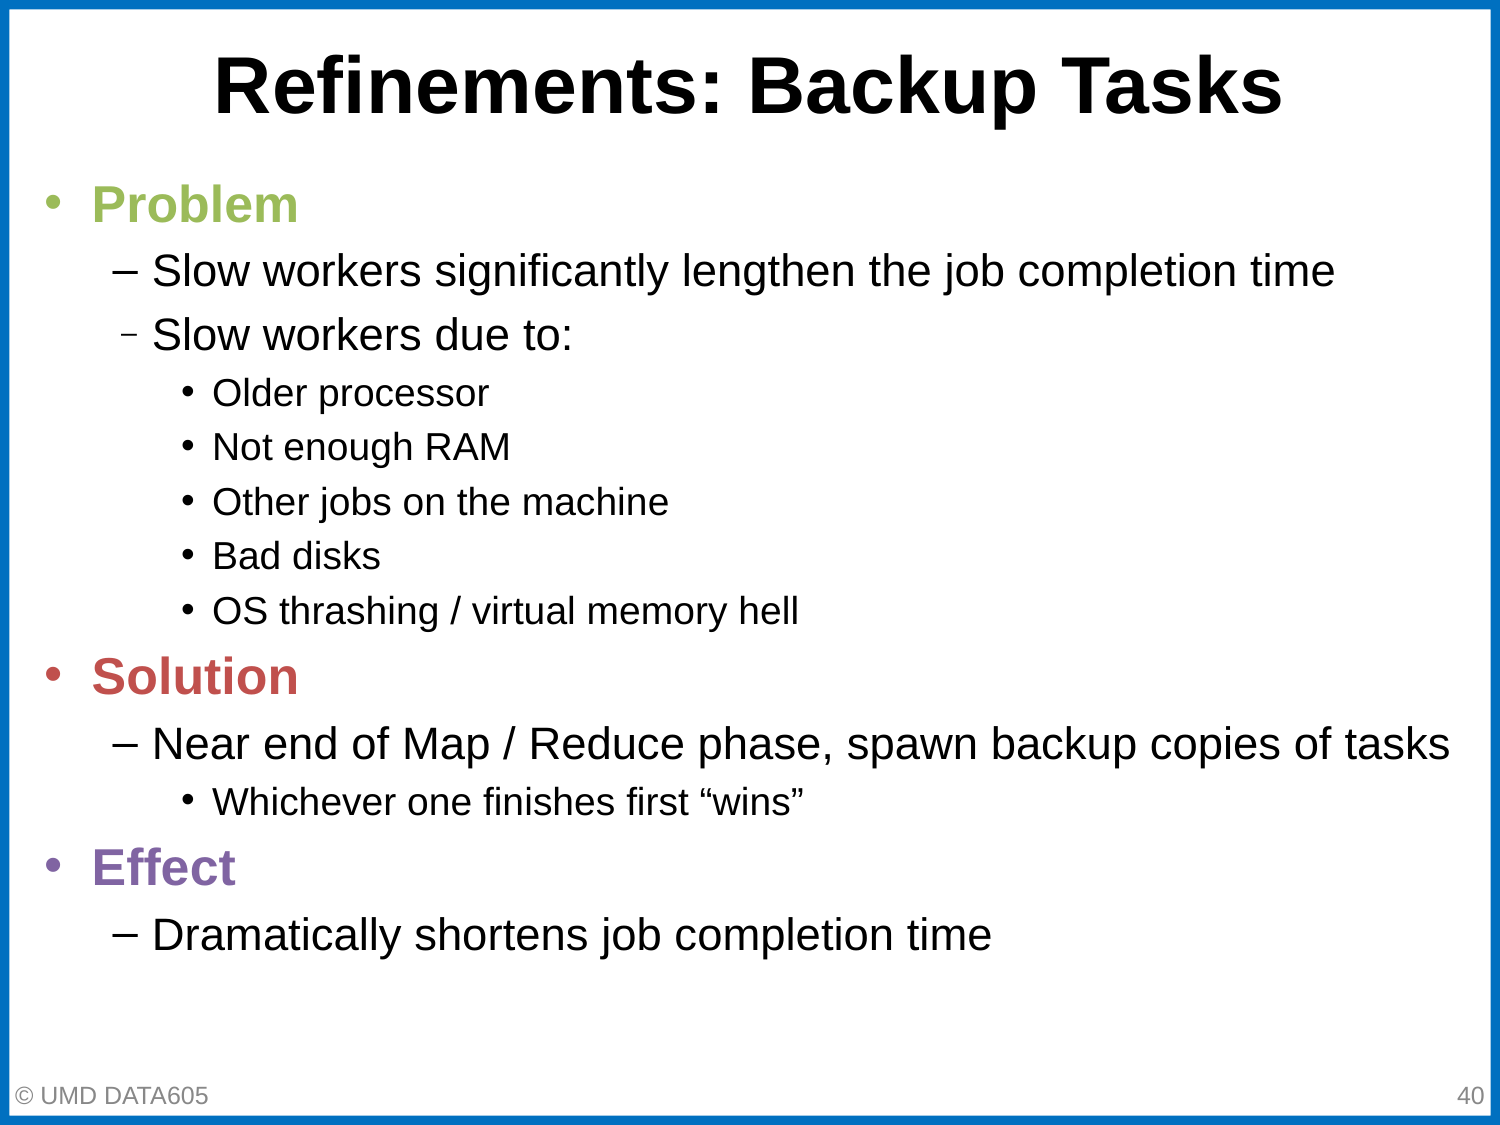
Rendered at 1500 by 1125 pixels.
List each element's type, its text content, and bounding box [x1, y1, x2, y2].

slide_number ‹#› [1149, 1065, 1500, 1125]
title Refinements: Backup Tasks [24, 24, 1475, 138]
list Problem Slow workers significantly lengthen the job completion time Slow workers due to: Older processor Not enough RAM Other jobs on the machine Bad disks OS thrashing / virtual memory hell Solution Near end of Map / Reduce phase, spawn backup copies of tasks Whichever one finishes first “wins” Effect Dramatically shortens job completion time [24, 162, 1475, 1025]
